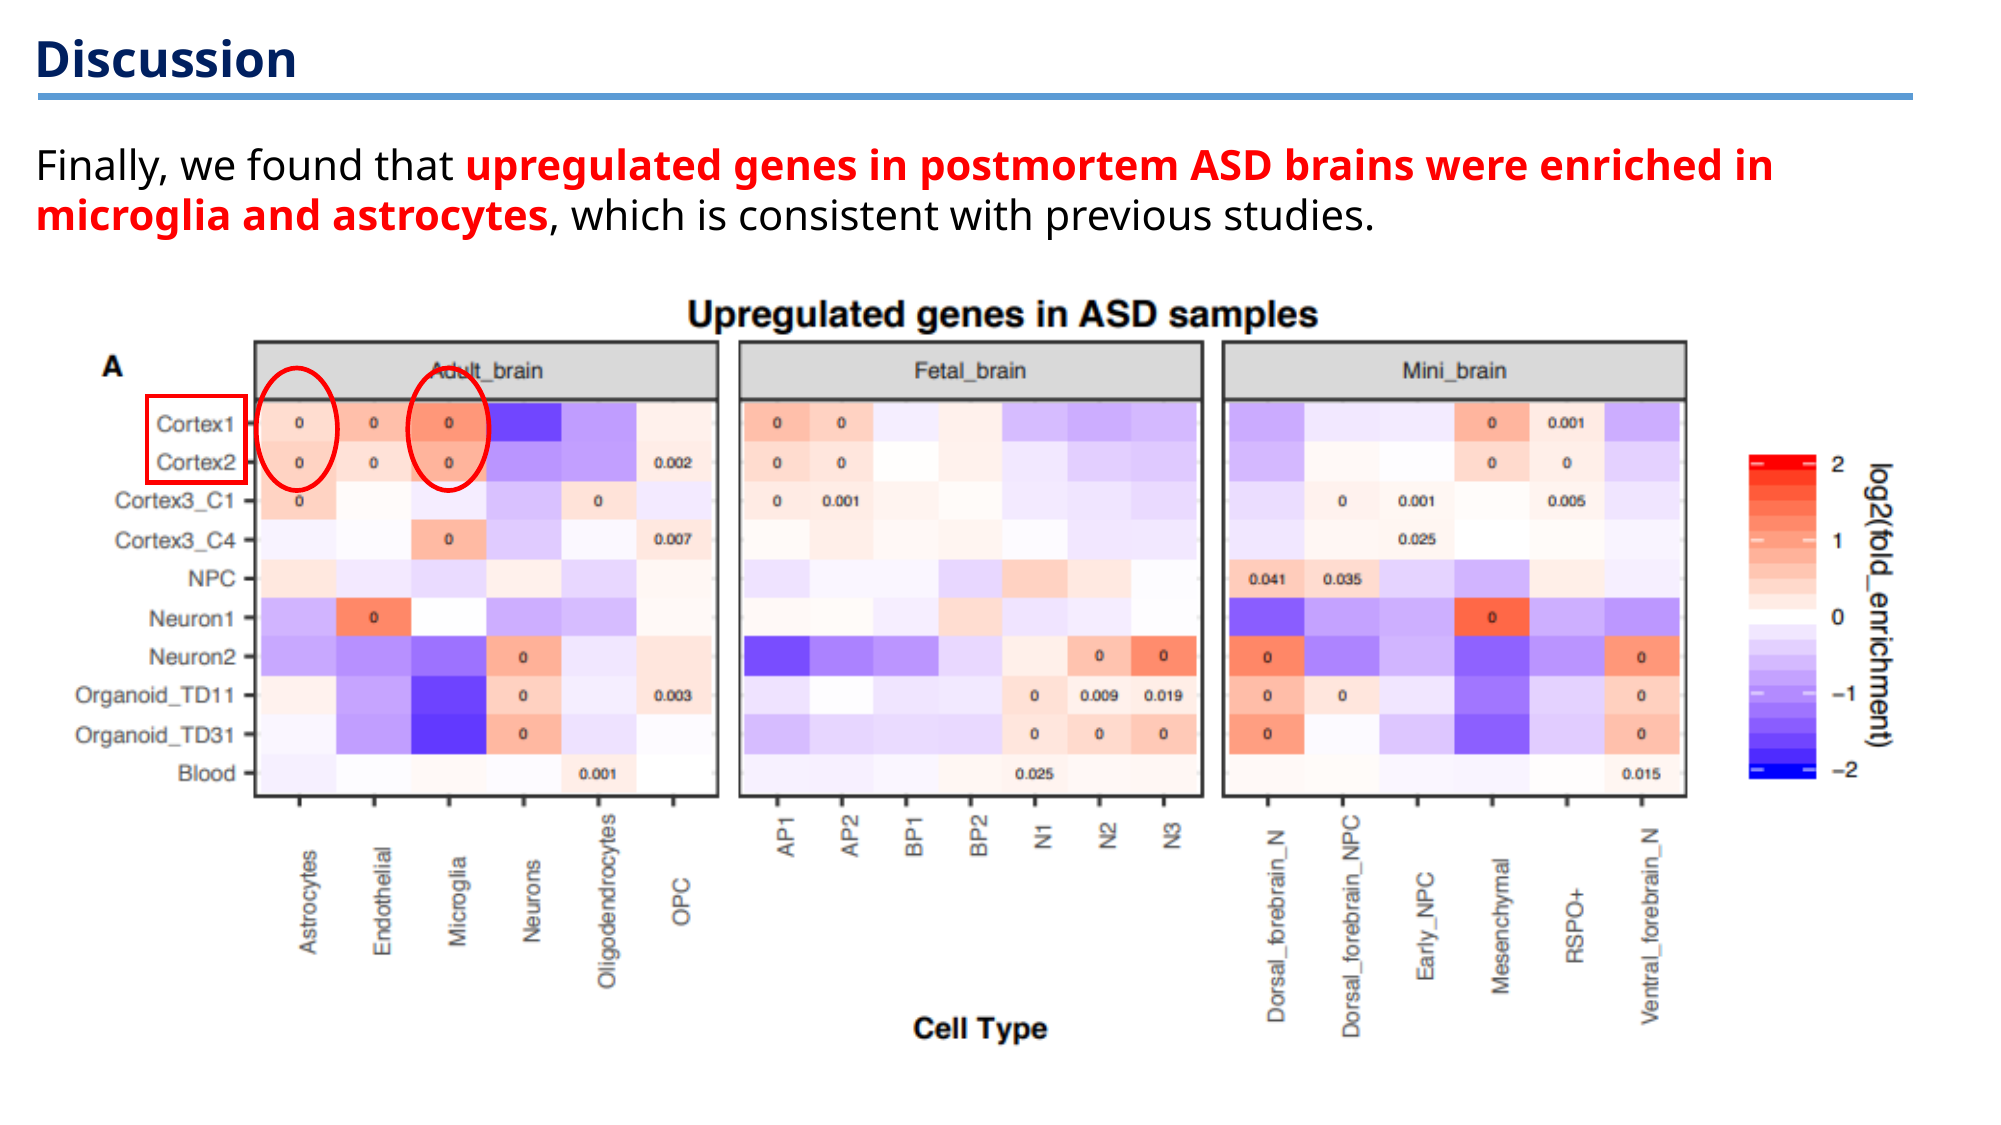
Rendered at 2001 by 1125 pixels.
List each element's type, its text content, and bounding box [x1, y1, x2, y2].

text_box Discussion [19, 20, 1934, 96]
text_box Finally, we found that upregulated genes in postmortem ASD brains were enriched in microglia and astrocytes, which is consistent with previous studies. [20, 131, 1983, 247]
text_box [73, 291, 1913, 1057]
